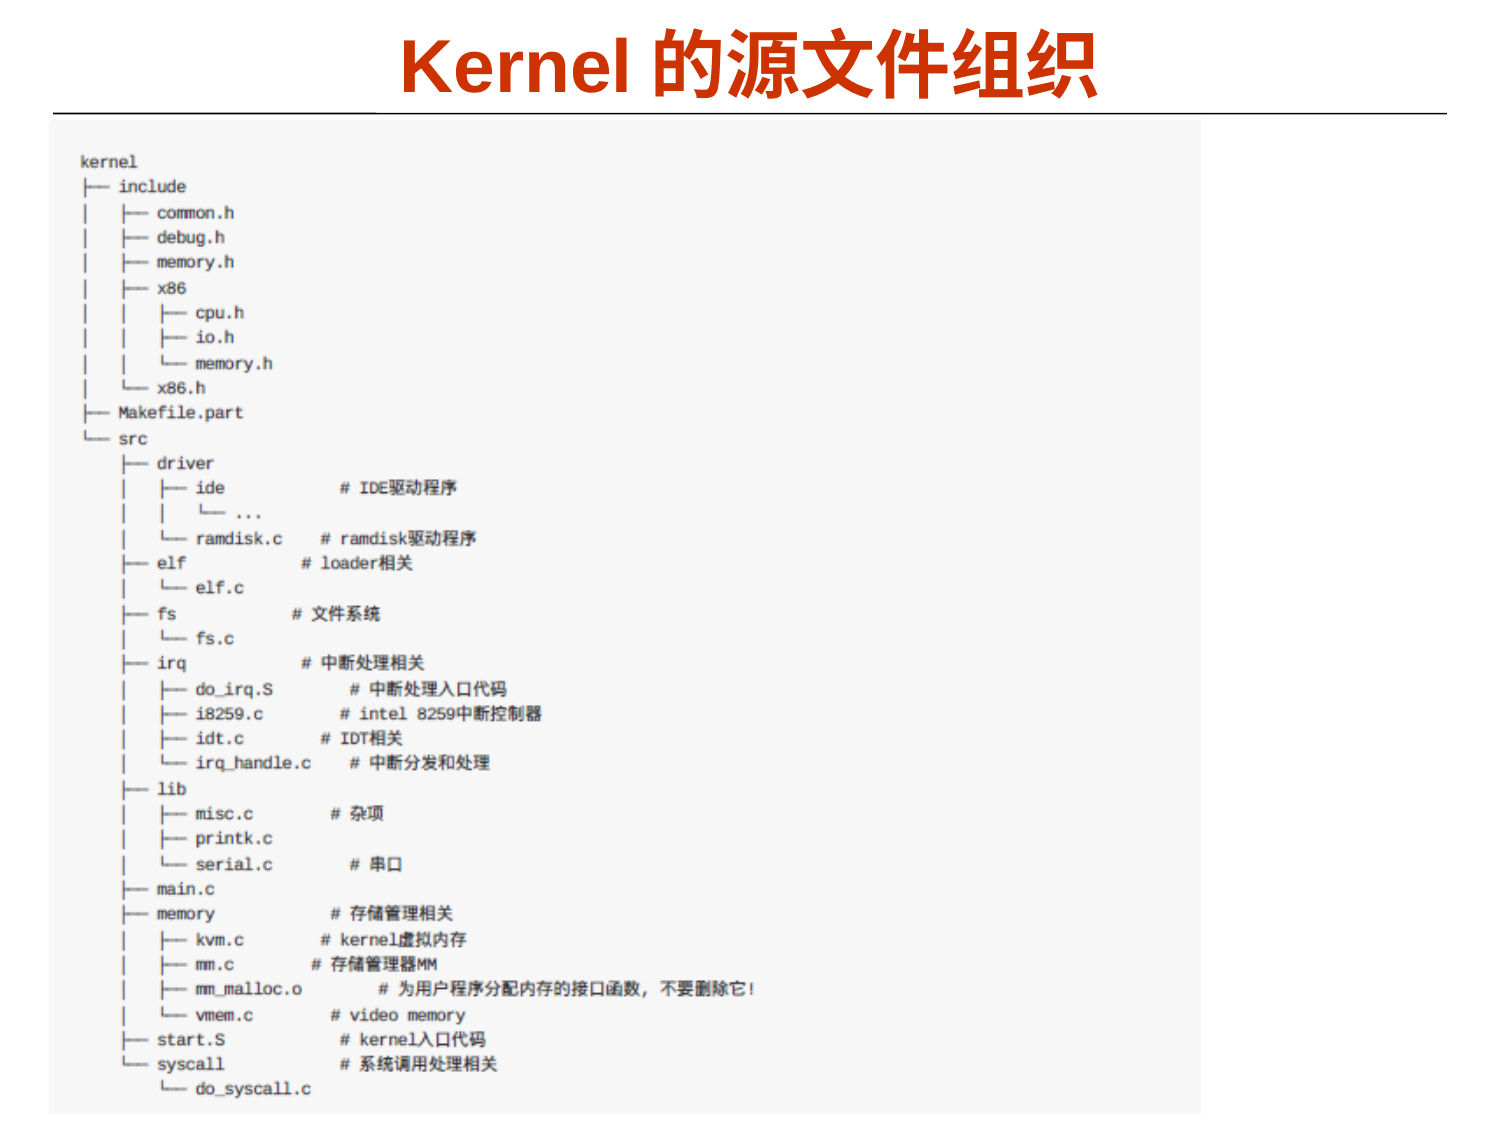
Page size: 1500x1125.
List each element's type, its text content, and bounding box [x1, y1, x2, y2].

title Kernel的源文件组织 [74, 15, 1426, 109]
picture [48, 119, 1201, 1114]
